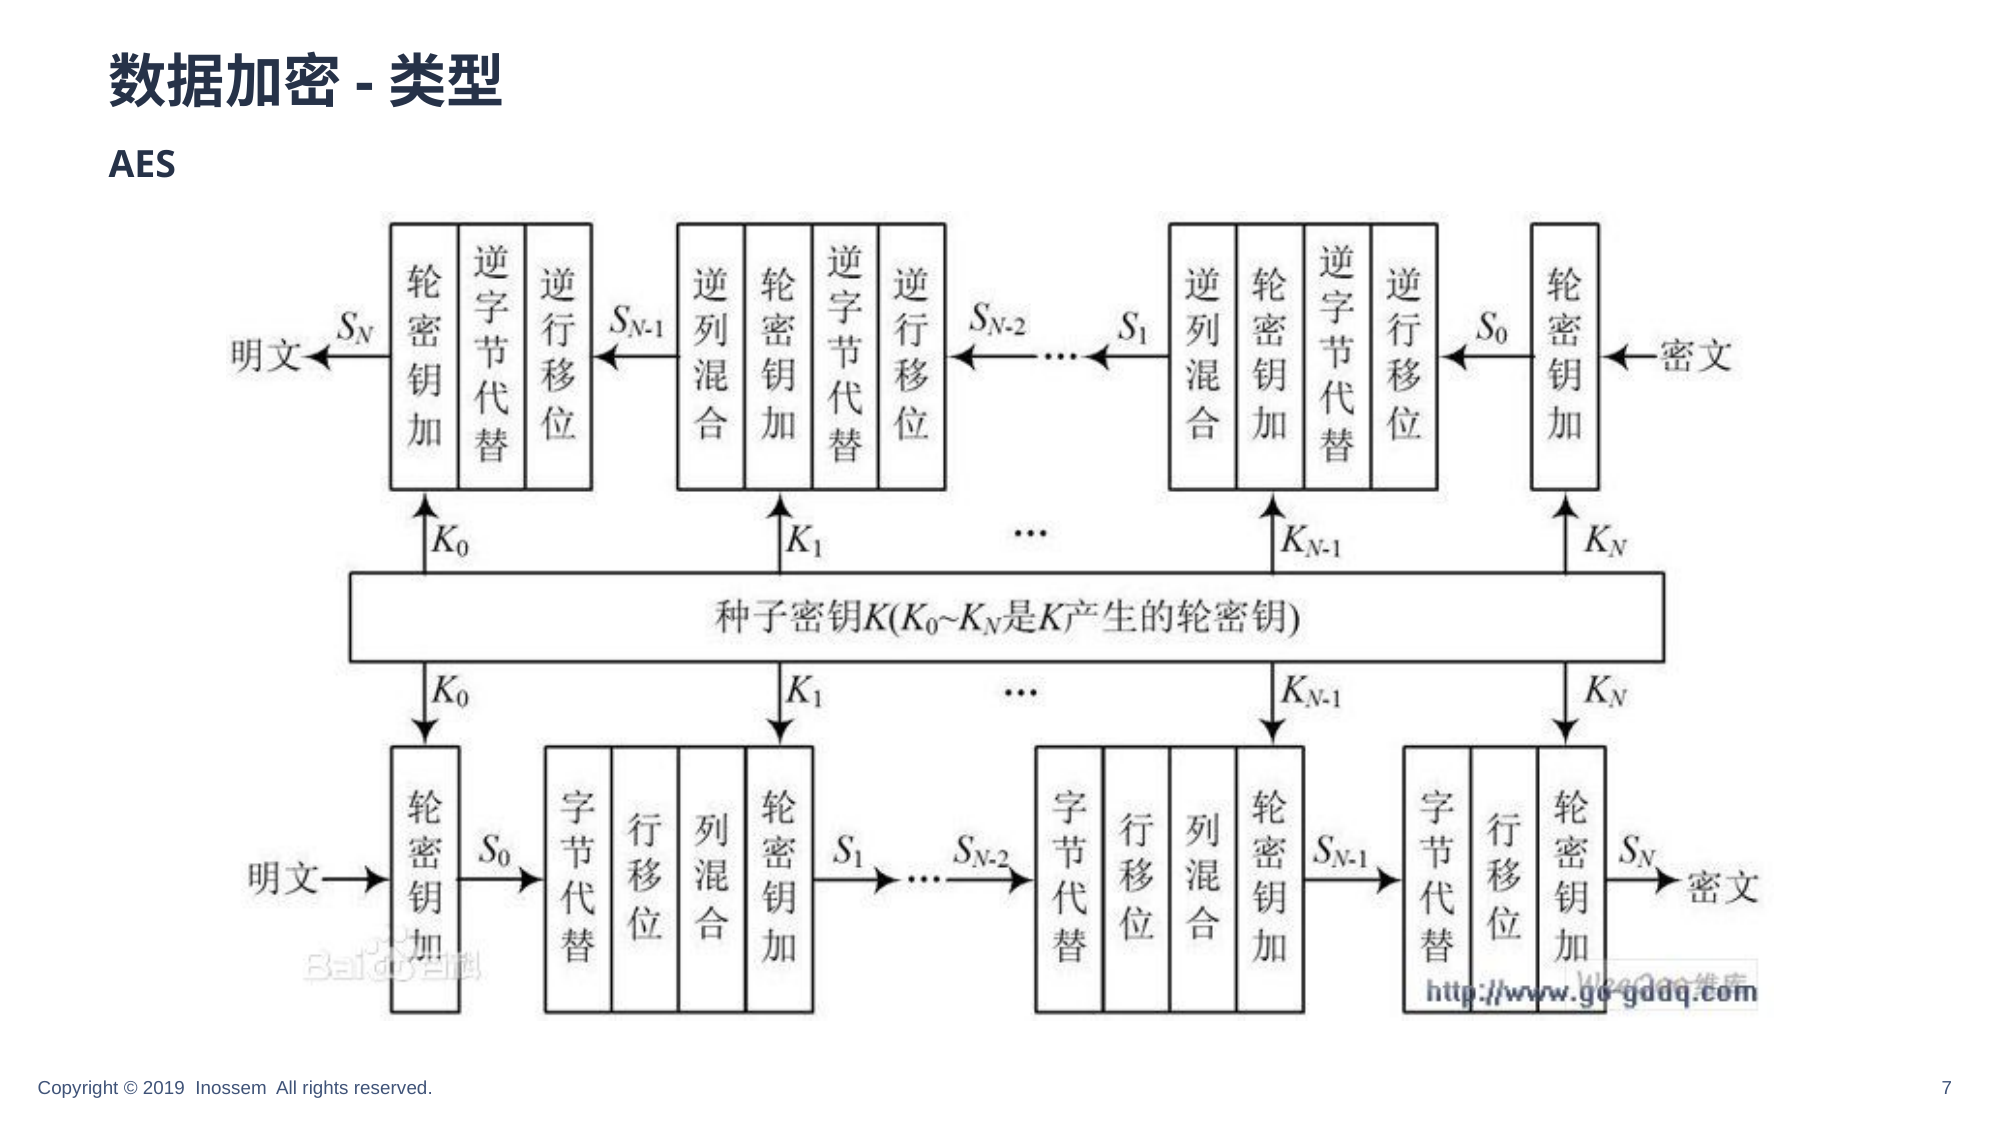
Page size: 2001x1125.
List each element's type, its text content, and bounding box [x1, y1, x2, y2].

text_box AES [108, 140, 1074, 186]
title 数据加密-类型 [108, 0, 1892, 115]
picture [225, 211, 1774, 1021]
slide_number 7 [1840, 1073, 1953, 1100]
footer Copyright © 2019 Inossem All rights reserved. [37, 1073, 671, 1100]
